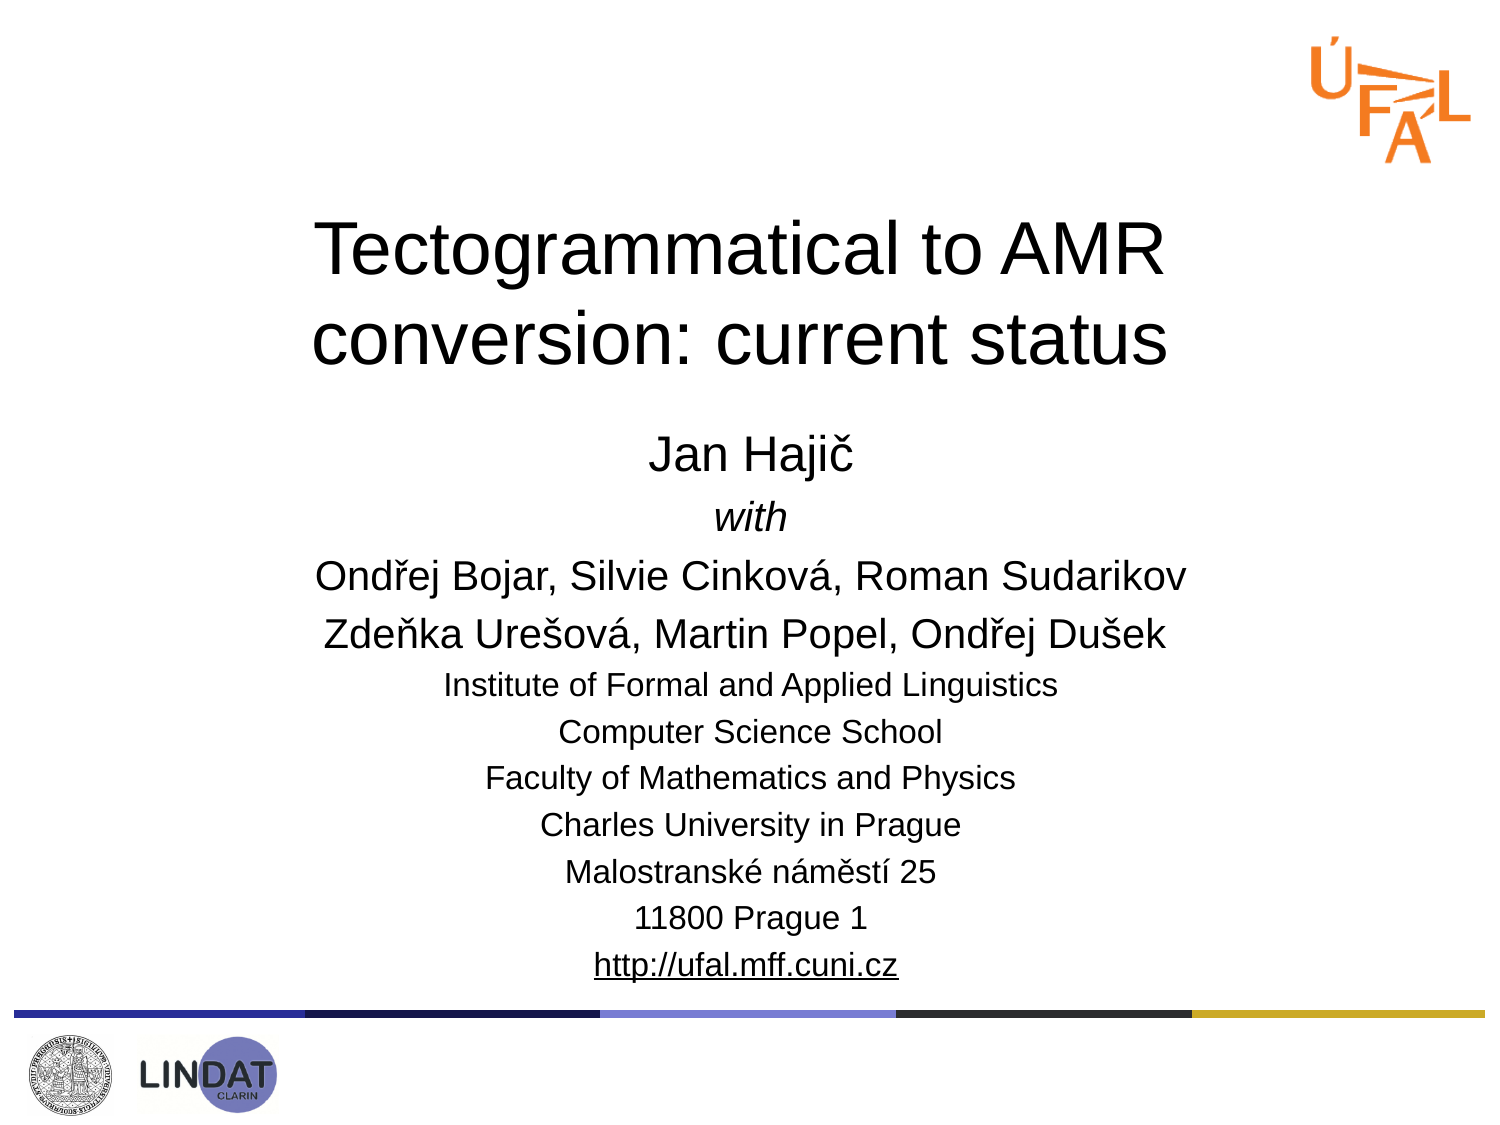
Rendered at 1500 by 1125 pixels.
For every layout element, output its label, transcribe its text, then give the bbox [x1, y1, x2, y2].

picture [137, 1034, 279, 1116]
title Tectogrammatical to AMR conversion: current status [102, 138, 1378, 414]
picture [27, 1034, 114, 1116]
picture [1311, 36, 1472, 166]
picture [14, 1010, 1485, 1018]
subtitle Jan Hajič with Ondřej Bojar, Silvie Cinková, Roman Sudarikov Zdeňka Urešová, Martin Popel, Ondřej Dušek Institute of Formal and Applied Linguistics Computer Science School Faculty of Mathematics and Physics Charles University in Prague Malostranské náměstí 25 11800 Prague 1 http://ufal.mff.cuni.cz [16, 414, 1486, 858]
